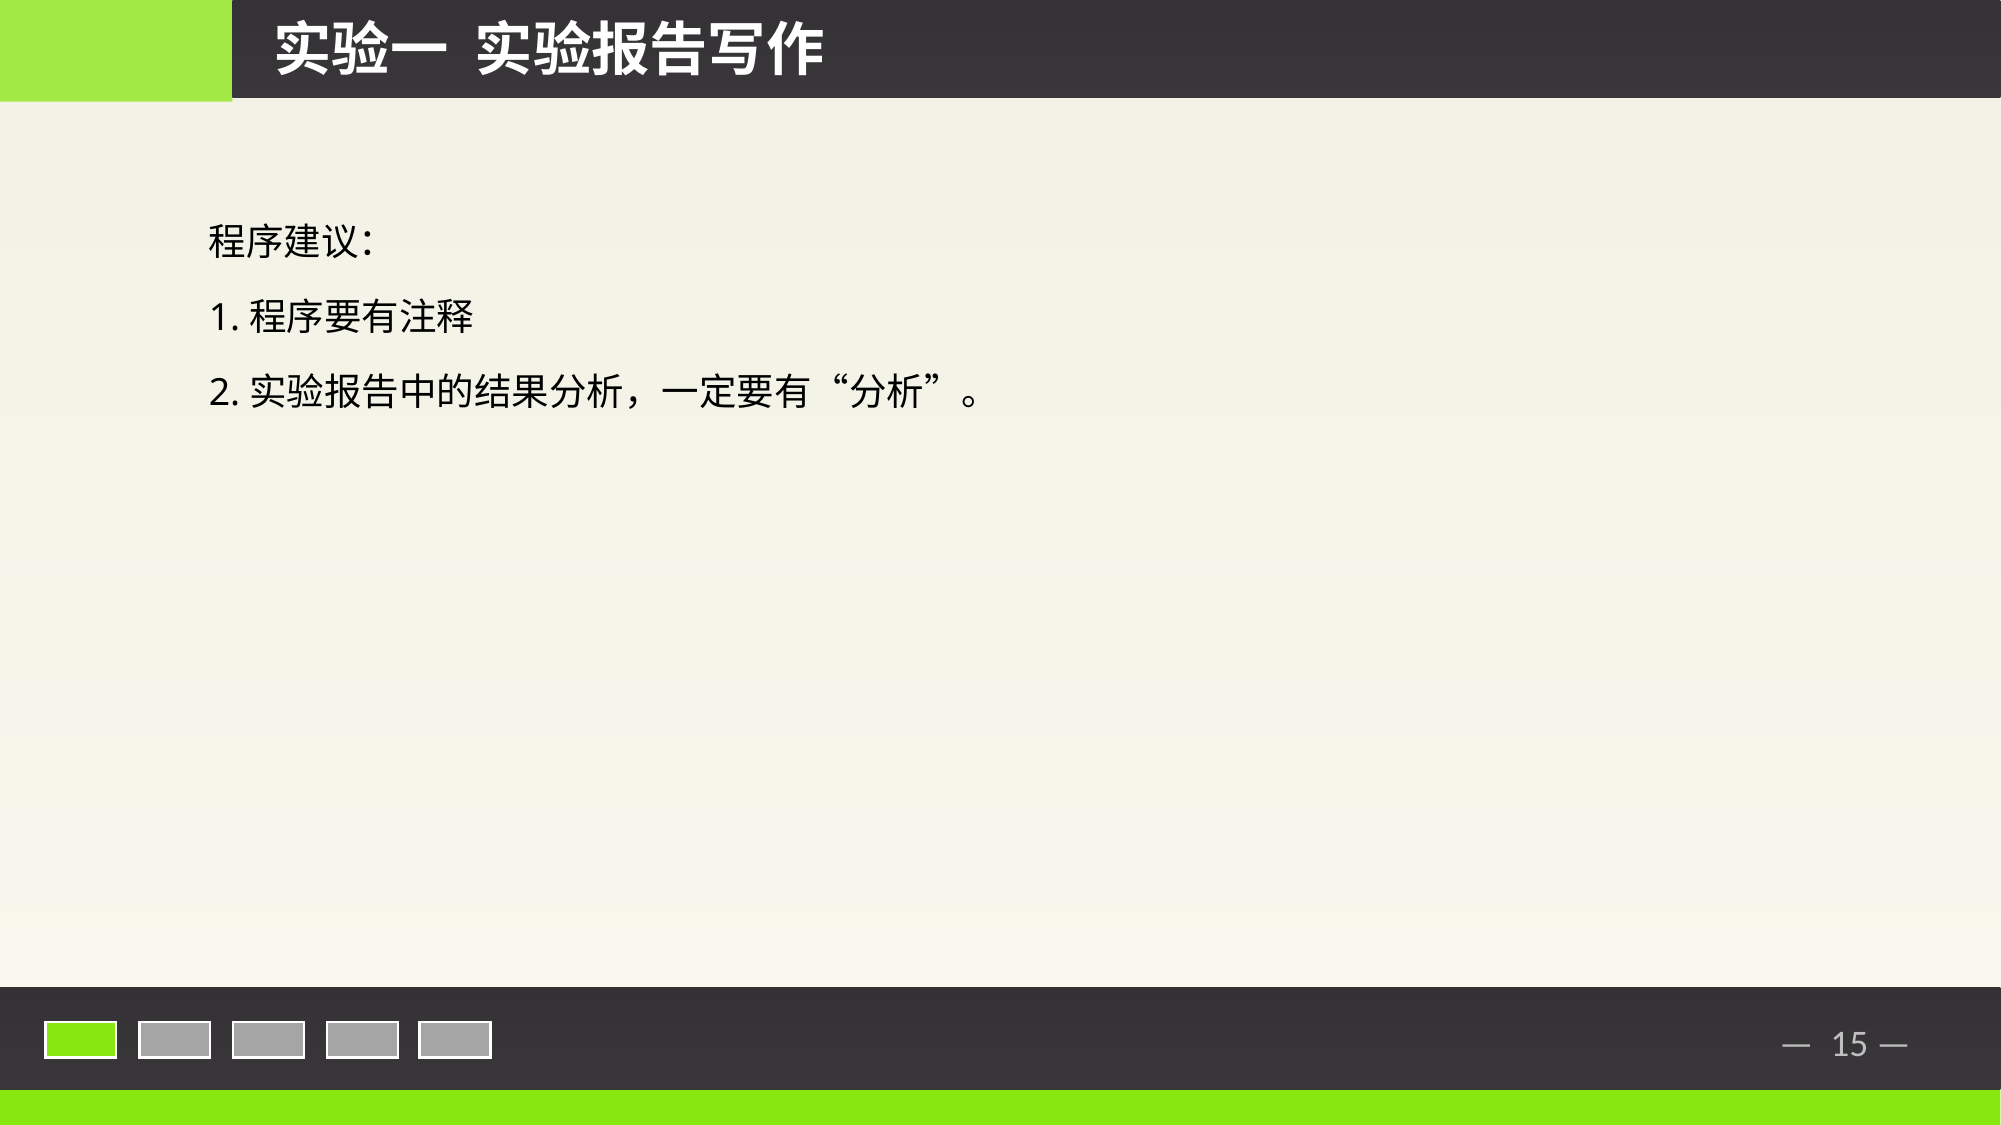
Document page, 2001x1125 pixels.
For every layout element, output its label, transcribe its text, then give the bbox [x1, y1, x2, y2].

text_box [232, 0, 2001, 98]
text_box [0, 0, 233, 102]
text_box 程序建议： 1.程序要有注释 2.实验报告中的结果分析，一定要有“分析”。 [139, 187, 1921, 953]
text_box [327, 1022, 398, 1058]
text_box [419, 1022, 491, 1058]
text_box 实验一 实验报告写作 [258, 4, 1216, 90]
text_box [233, 1022, 304, 1058]
text_box [139, 1022, 211, 1058]
text_box [45, 1022, 117, 1058]
